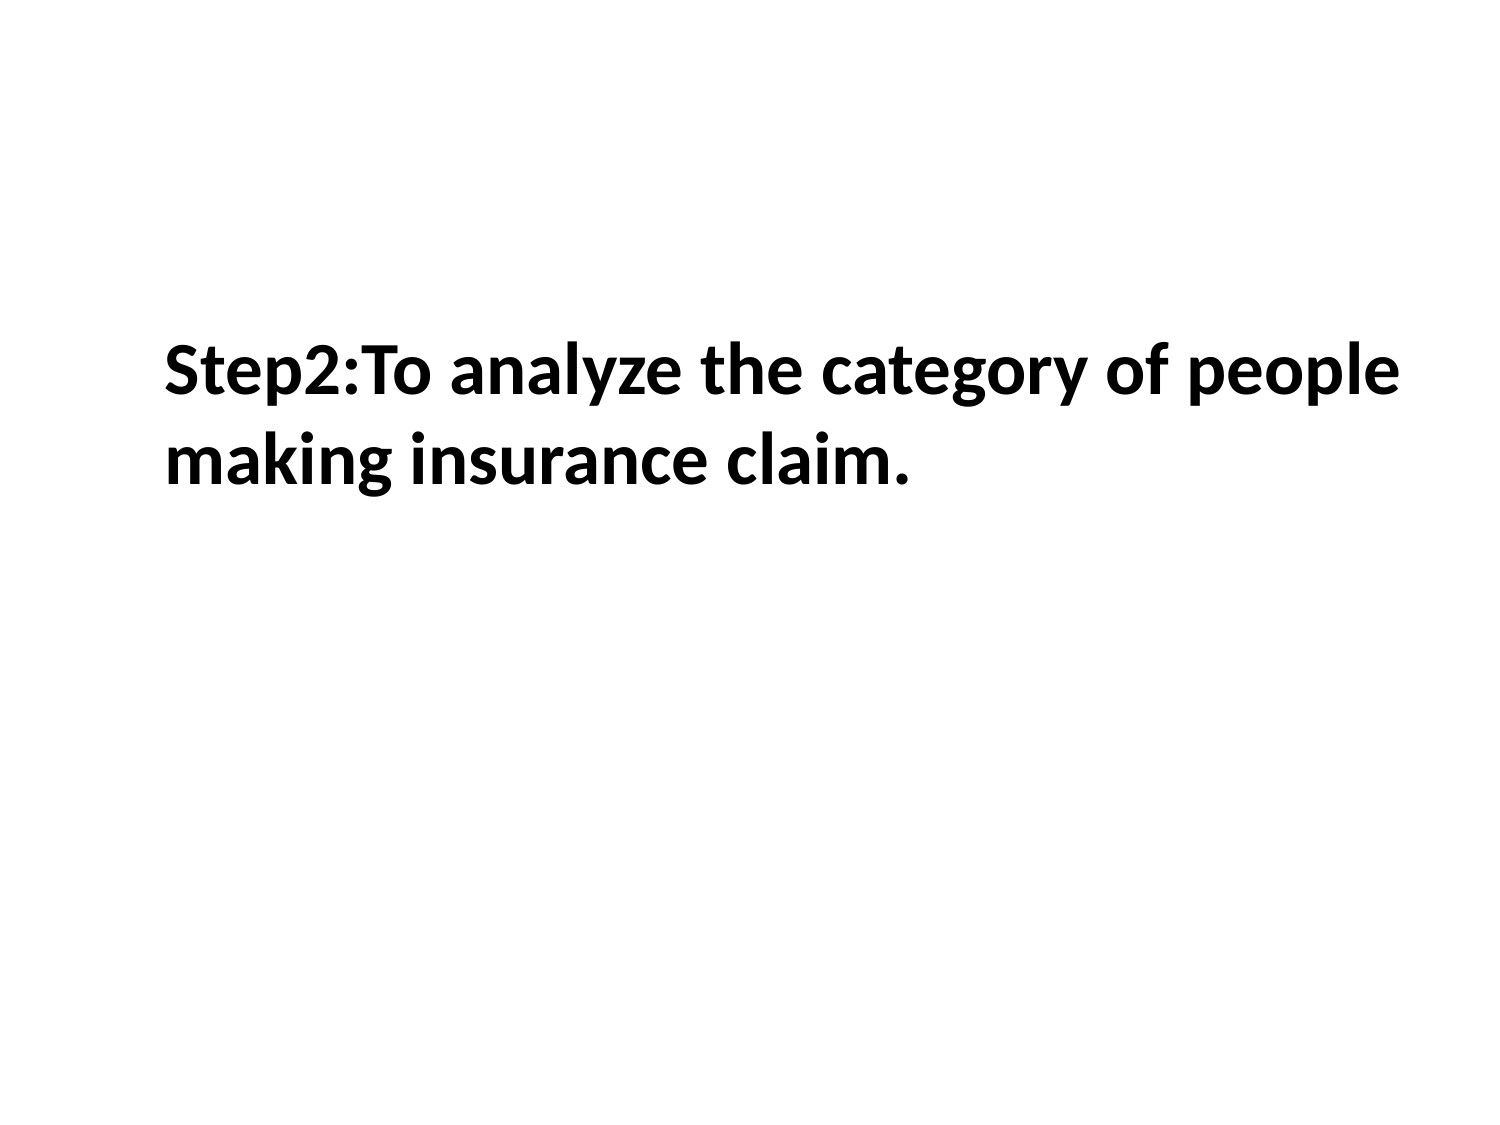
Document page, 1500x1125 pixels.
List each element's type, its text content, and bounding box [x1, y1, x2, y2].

text_box Step2:To analyze the category of people making insurance claim. [149, 312, 1500, 508]
